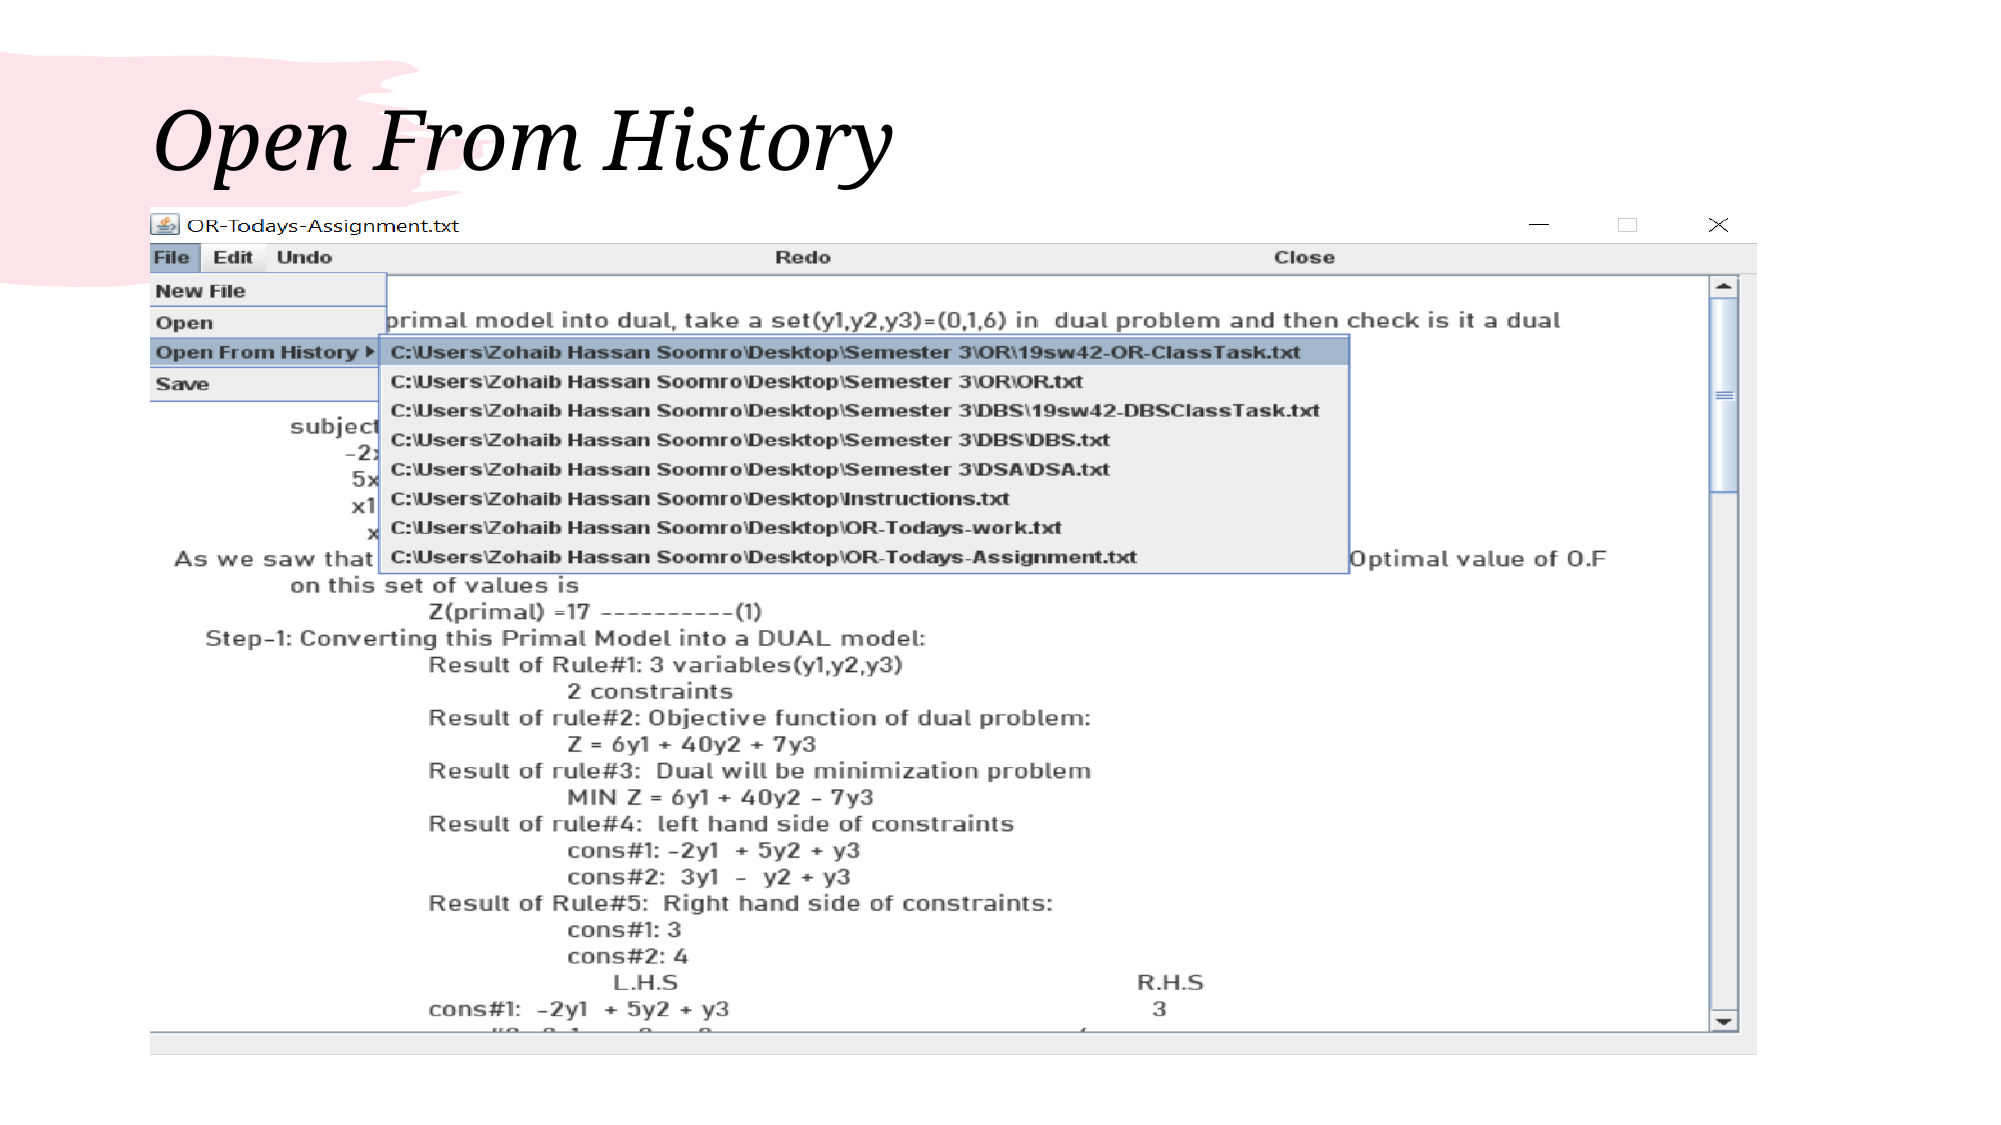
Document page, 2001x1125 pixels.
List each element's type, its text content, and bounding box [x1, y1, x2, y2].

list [149, 207, 1757, 1055]
title Open From History [137, 59, 1033, 227]
